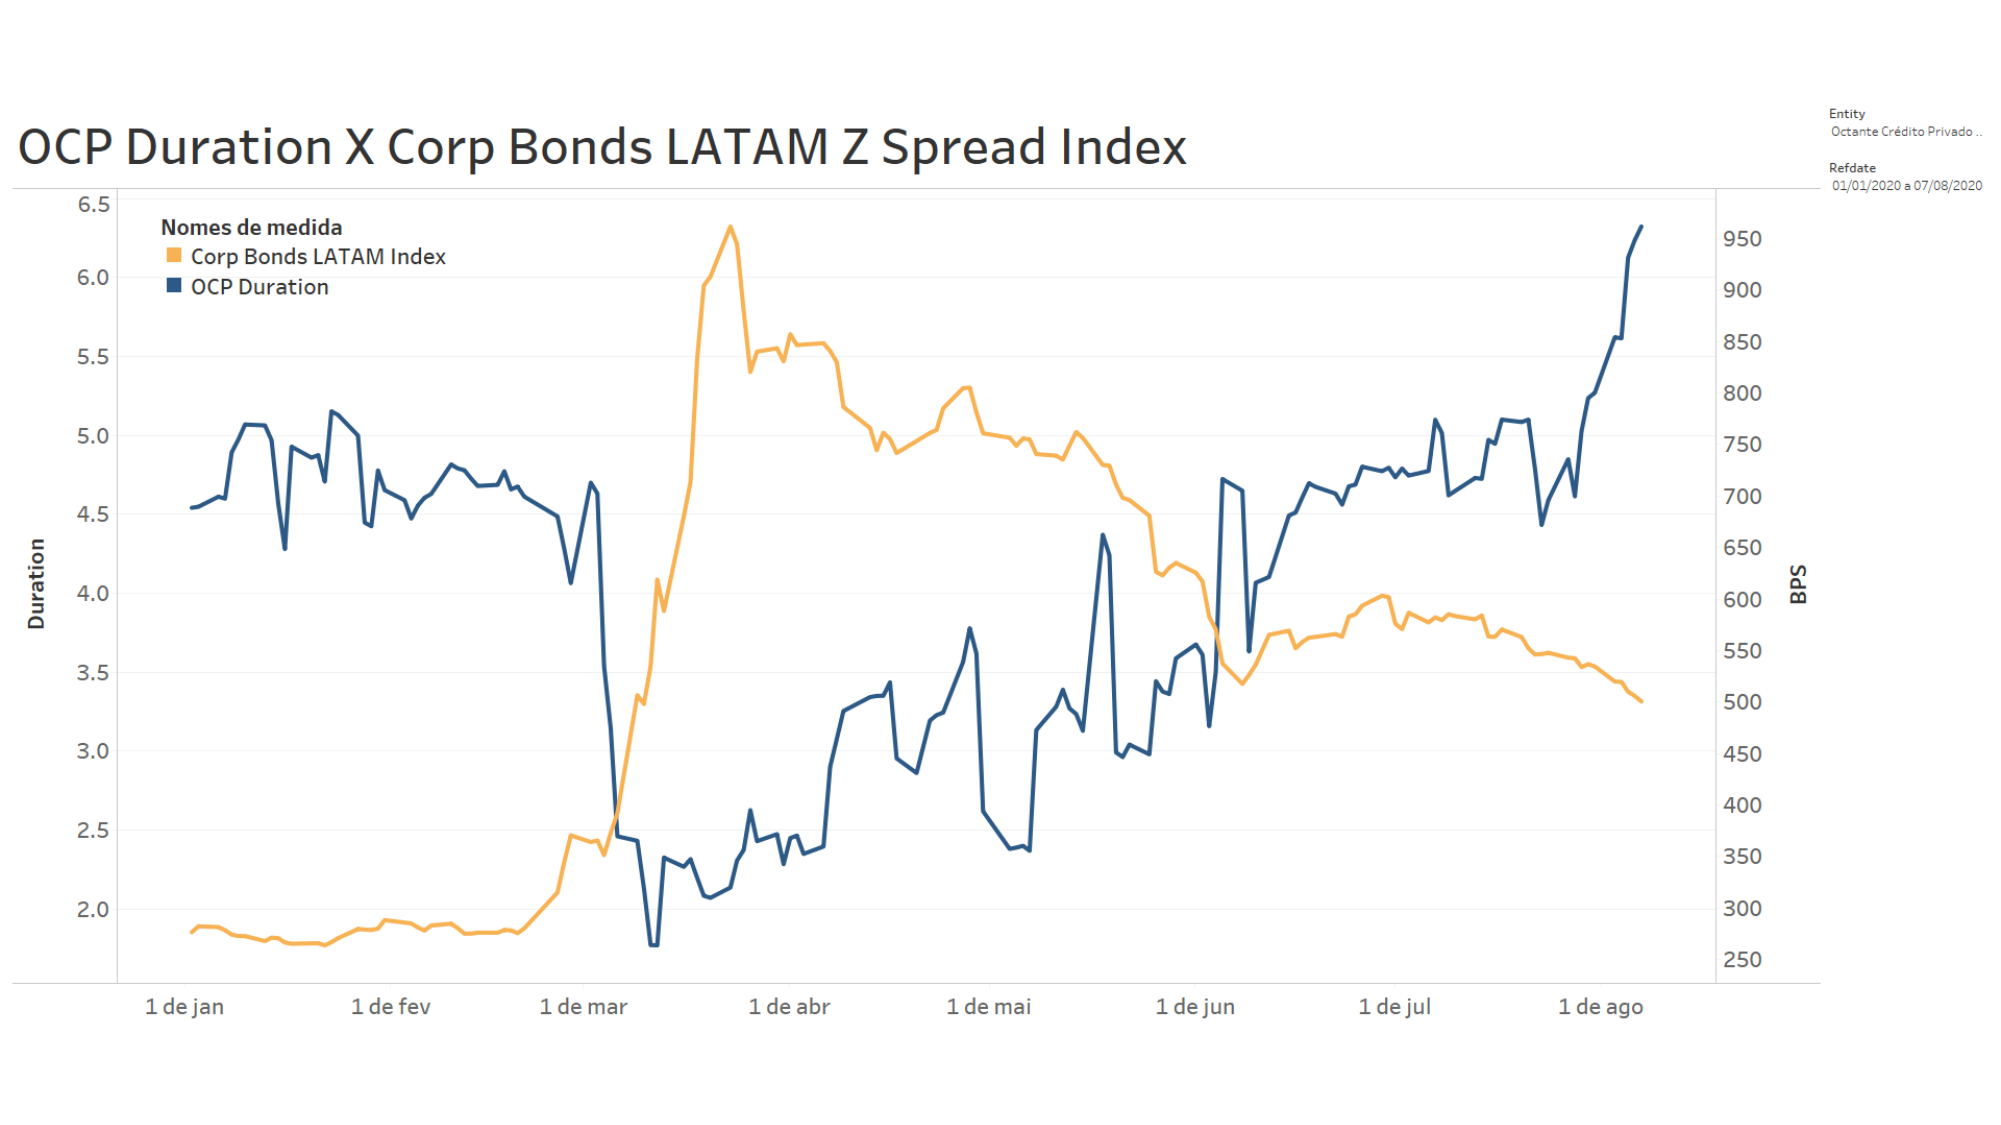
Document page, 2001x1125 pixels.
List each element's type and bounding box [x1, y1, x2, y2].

picture [0, 91, 2000, 1034]
